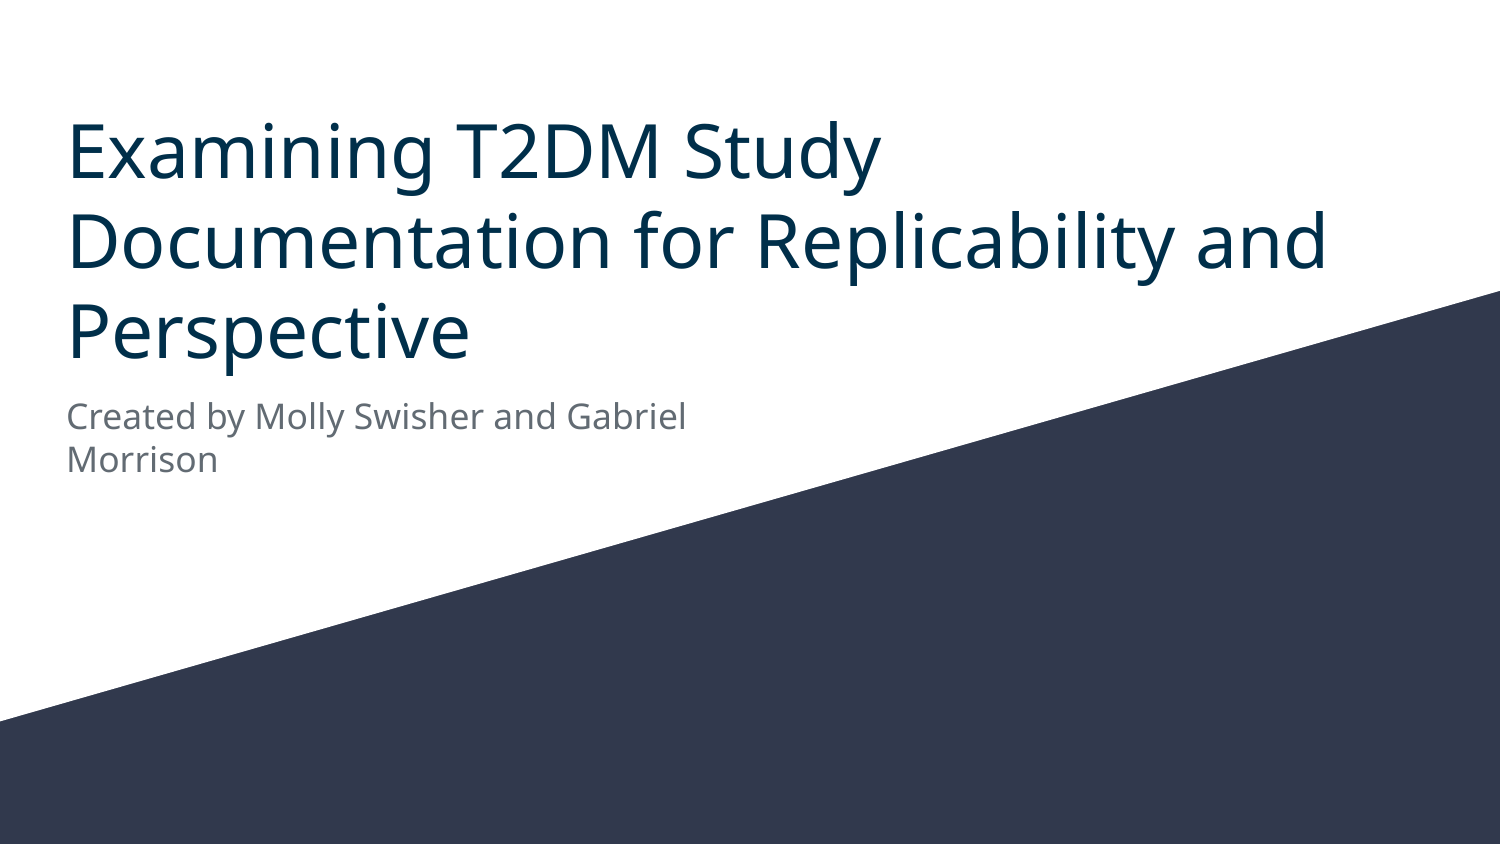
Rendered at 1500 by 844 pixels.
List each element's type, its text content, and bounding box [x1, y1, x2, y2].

subtitle Created by Molly Swisher and Gabriel Morrison [51, 379, 748, 501]
title Examining T2DM Study Documentation for Replicability and Perspective [51, 88, 1449, 299]
